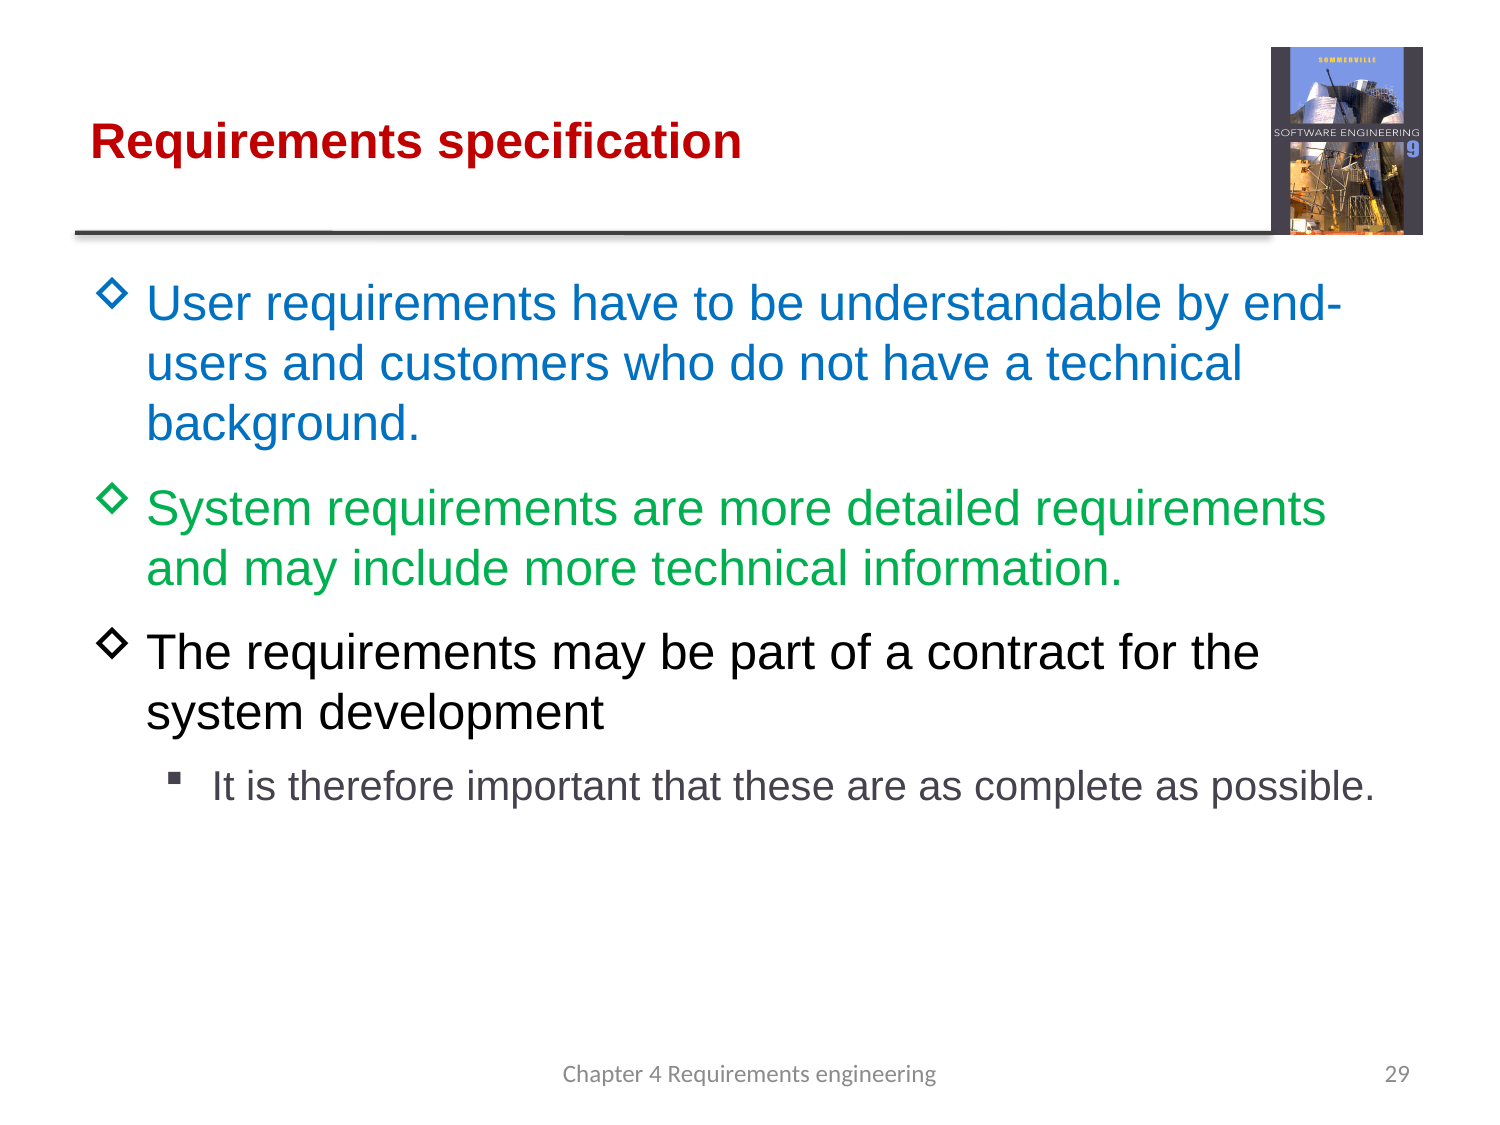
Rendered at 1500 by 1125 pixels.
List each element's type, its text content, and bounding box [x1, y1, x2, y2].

list User requirements have to be understandable by end-users and customers who do not have a technical background. System requirements are more detailed requirements and may include more technical information. The requirements may be part of a contract for the system development It is therefore important that these are as complete as possible. [75, 262, 1425, 1005]
slide_number 29 [1074, 1042, 1425, 1103]
title Requirements specification [74, 44, 1272, 233]
picture [1272, 47, 1423, 235]
footer Chapter 4 Requirements engineering [512, 1042, 988, 1103]
